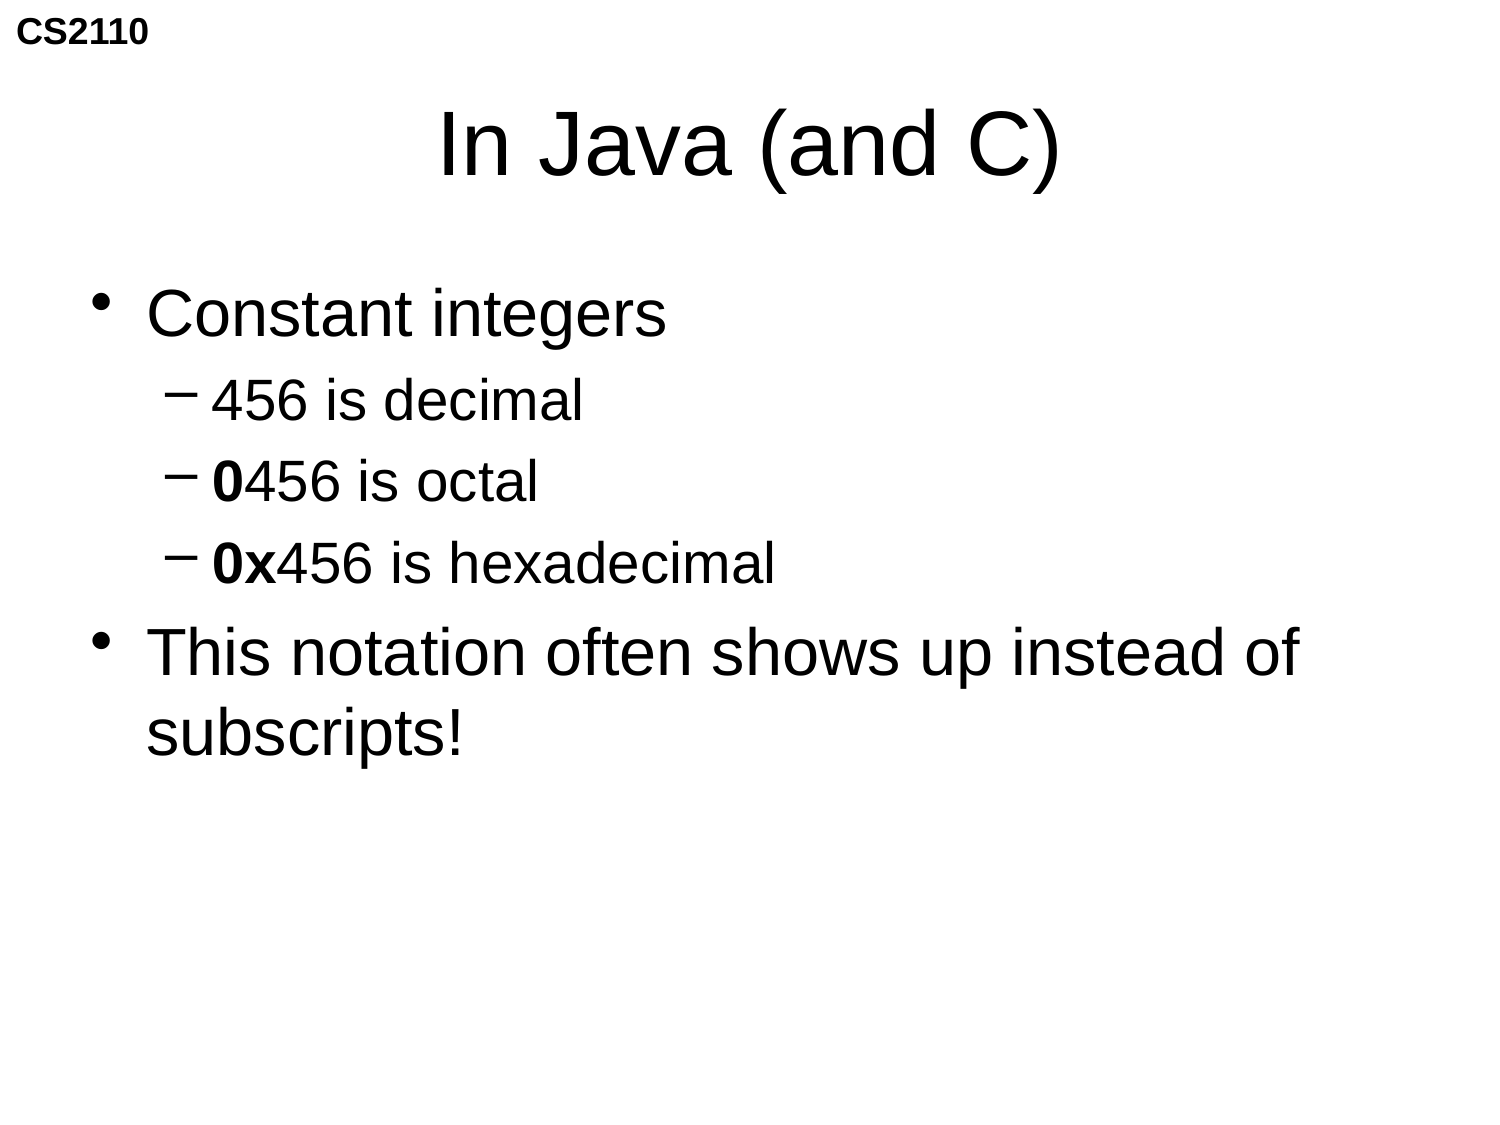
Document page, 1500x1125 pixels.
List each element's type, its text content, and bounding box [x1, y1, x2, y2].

list Constant integers 456 is decimal 0456 is octal 0x456 is hexadecimal This notation often shows up instead of subscripts! [75, 262, 1425, 1100]
title In Java (and C) [75, 45, 1425, 233]
